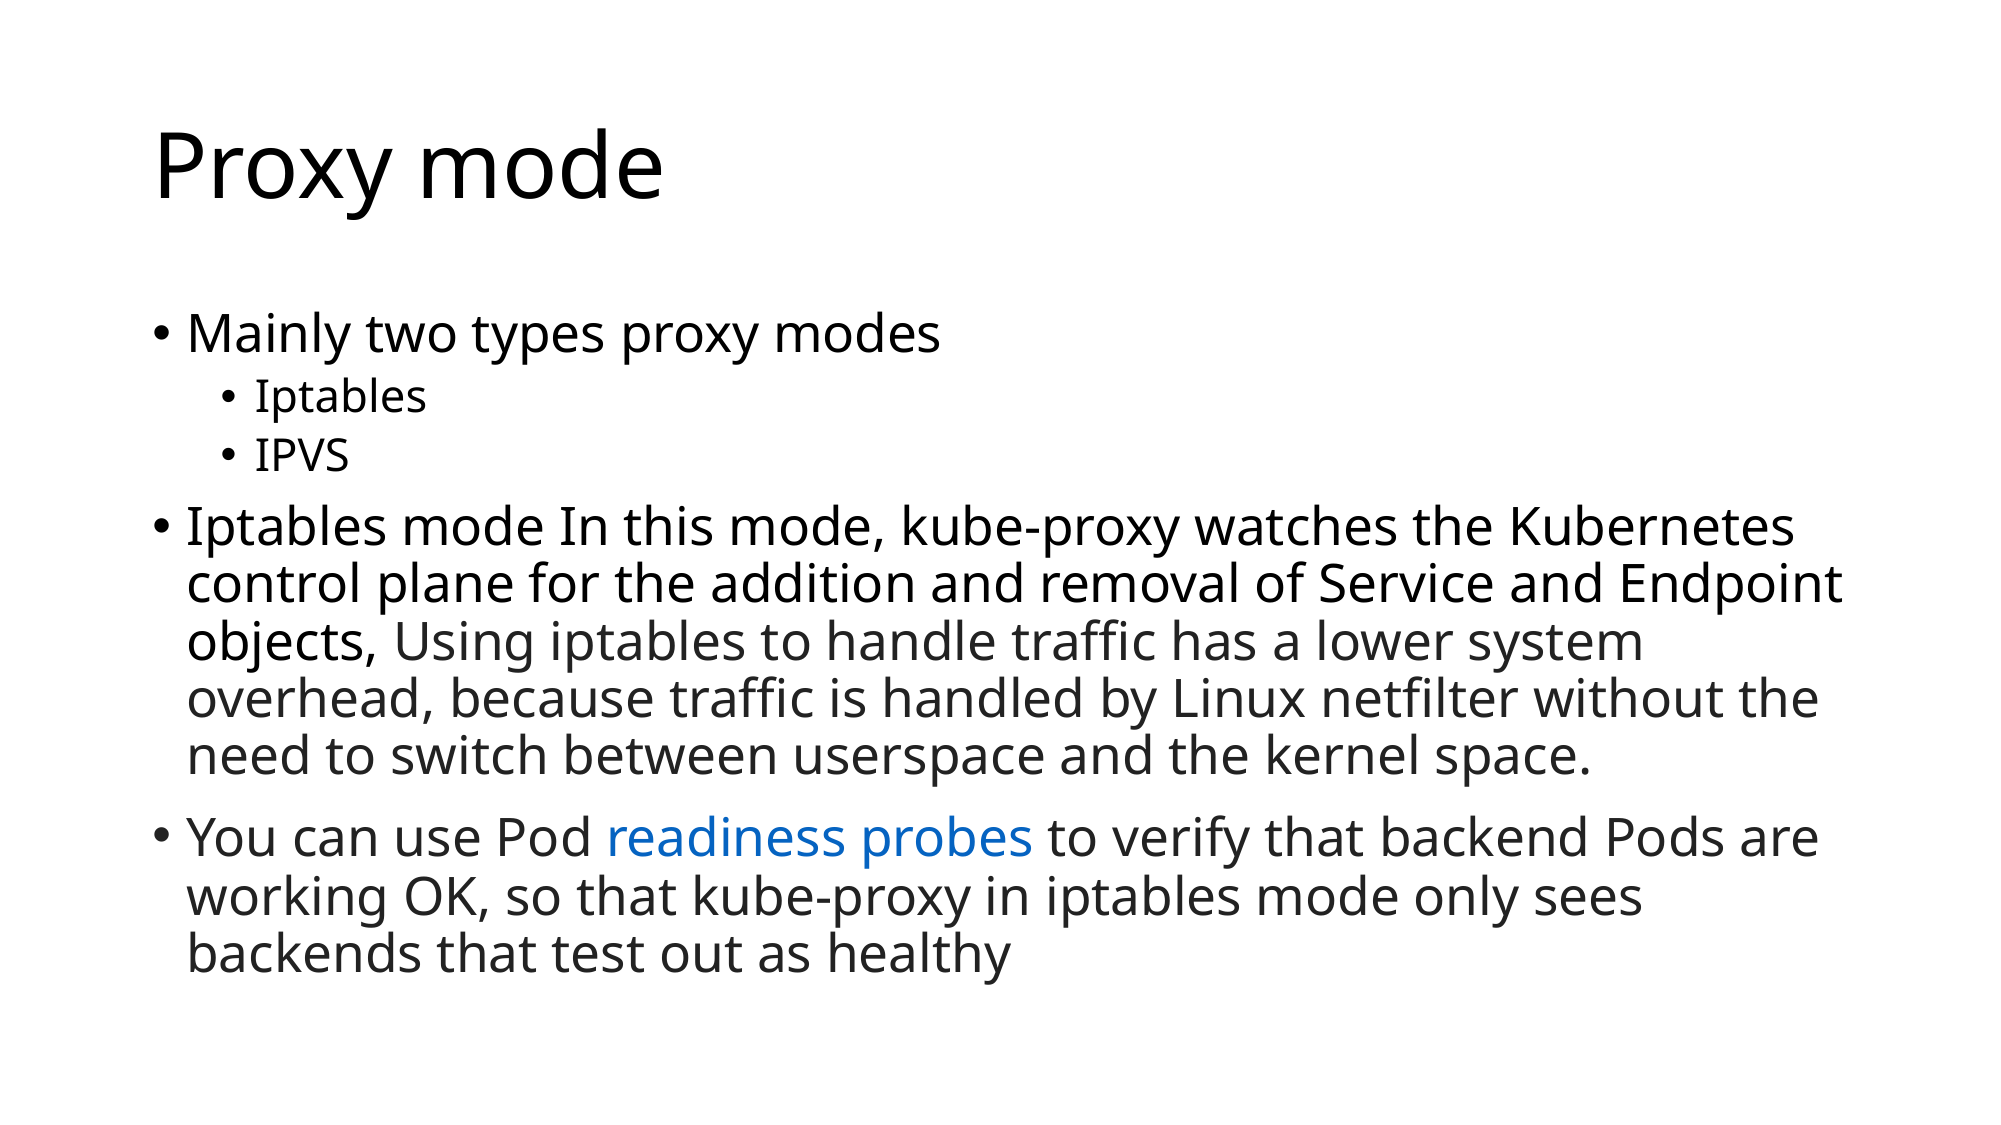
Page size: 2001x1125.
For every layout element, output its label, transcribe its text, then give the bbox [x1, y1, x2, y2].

title Proxy mode [137, 59, 1863, 278]
list Mainly two types proxy modes Iptables IPVS Iptables mode In this mode, kube-proxy watches the Kubernetes control plane for the addition and removal of Service and Endpoint objects, Using iptables to handle traffic has a lower system overhead, because traffic is handled by Linux netfilter without the need to switch between userspace and the kernel space. You can use Pod readiness probes to verify that backend Pods are working OK, so that kube-proxy in iptables mode only sees backends that test out as healthy [137, 299, 1863, 1014]
